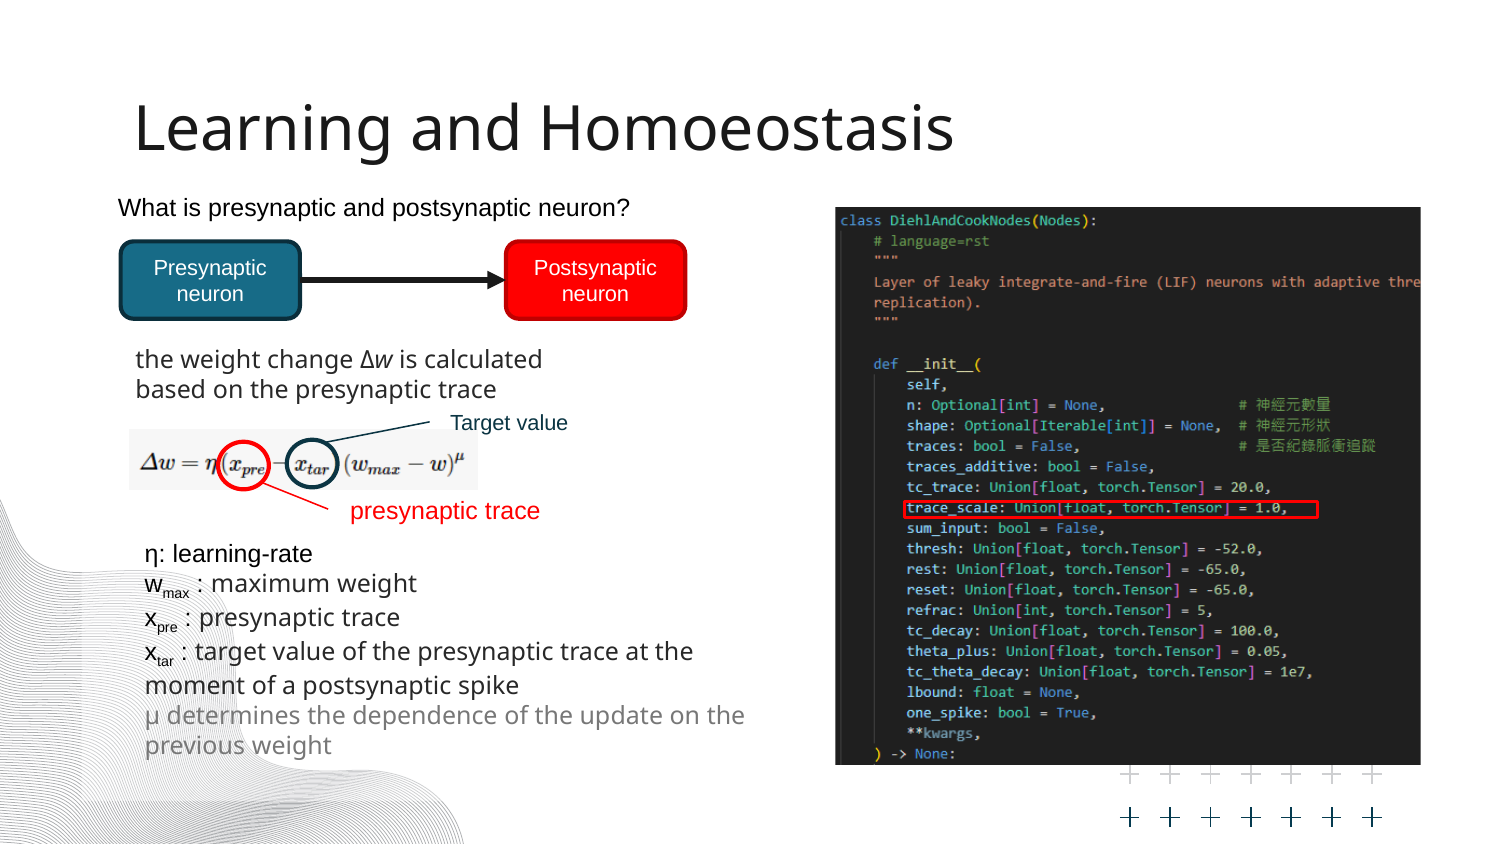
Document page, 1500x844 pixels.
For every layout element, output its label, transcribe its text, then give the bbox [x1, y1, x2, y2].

text_box Target value [428, 401, 590, 443]
text_box presynaptic trace [328, 486, 563, 532]
picture [835, 207, 1421, 766]
title Learning and Homoeostasis [118, 72, 1382, 167]
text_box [325, 421, 430, 443]
text_box the weight change Δw is calculated based on the presynaptic trace [120, 336, 630, 412]
picture [129, 429, 478, 490]
text_box η: learning-rate wmax : maximum weight xpre : presynaptic trace xtar : target value of the presynaptic trace at the moment of a postsynaptic spike μ determines the dependence of the update on the previous weight [129, 529, 777, 767]
text_box What is presynaptic and postsynaptic neuron? [103, 183, 741, 229]
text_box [261, 482, 329, 510]
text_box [120, 241, 686, 319]
text_box [80, 165, 1453, 803]
